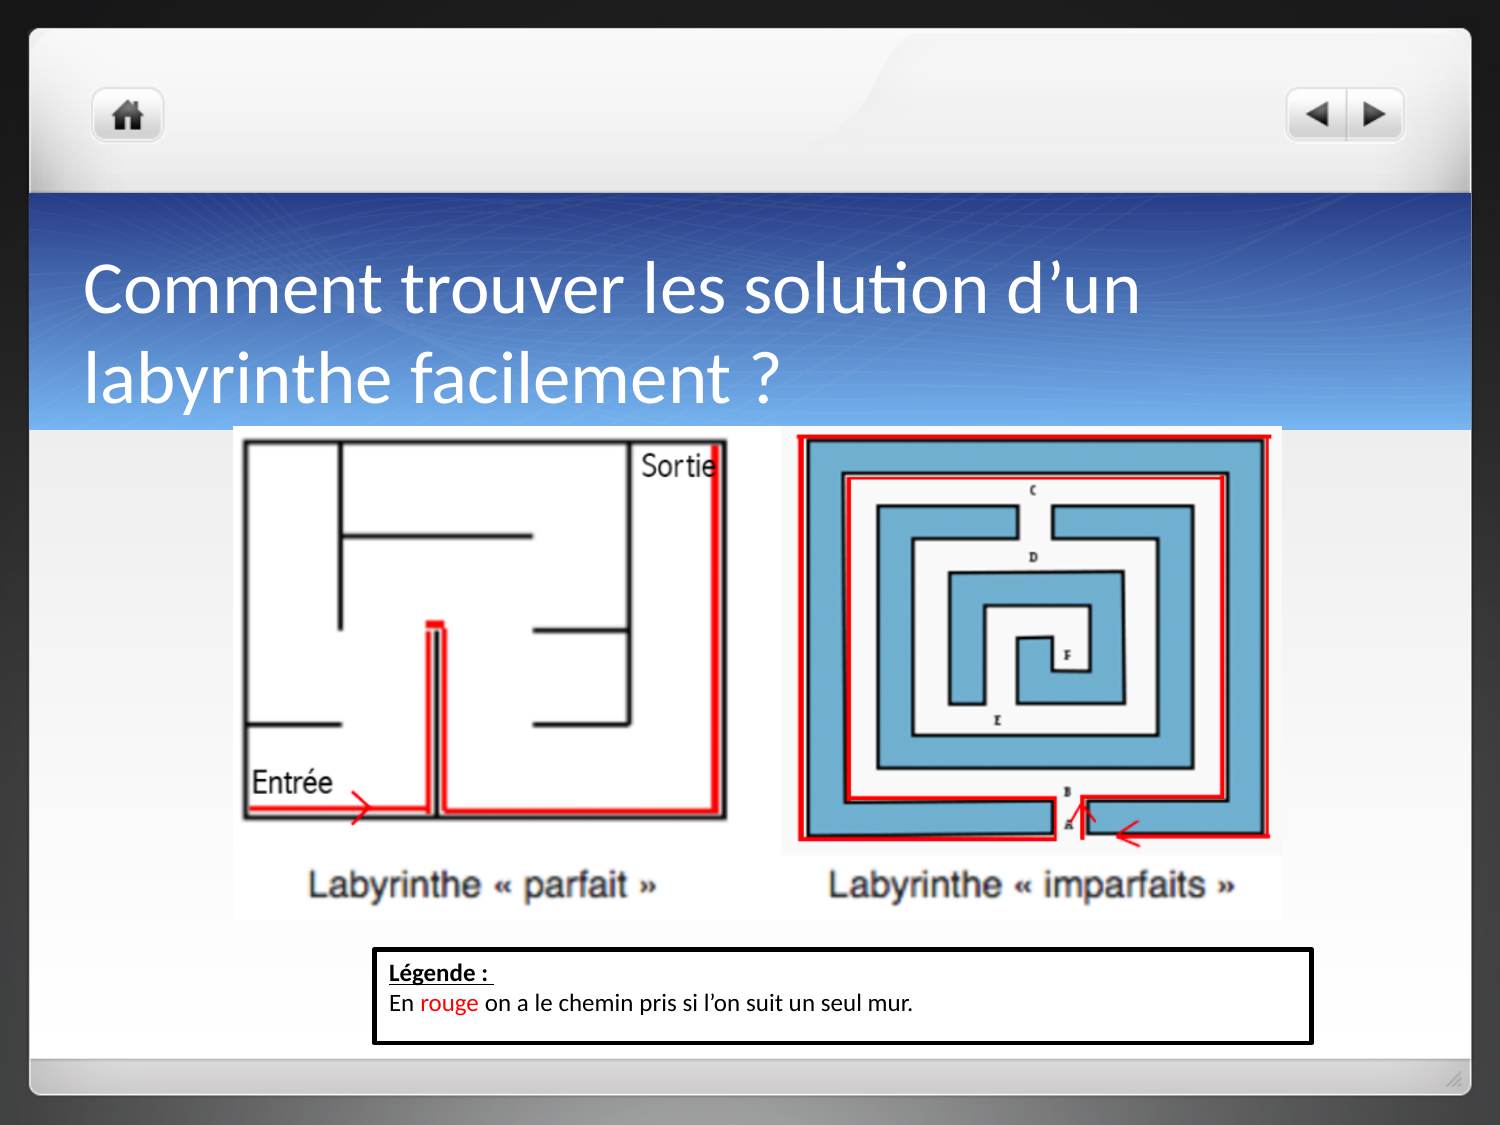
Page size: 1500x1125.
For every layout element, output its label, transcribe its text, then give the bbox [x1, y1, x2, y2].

text_box Légende : En rouge on a le chemin pris si l’on suit un seul mur. [372, 957, 1314, 1045]
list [140, 425, 1375, 920]
picture [0, 0, 1500, 1125]
title Comment trouver les solution d’un labyrinthe facilement ? [68, 238, 1432, 427]
